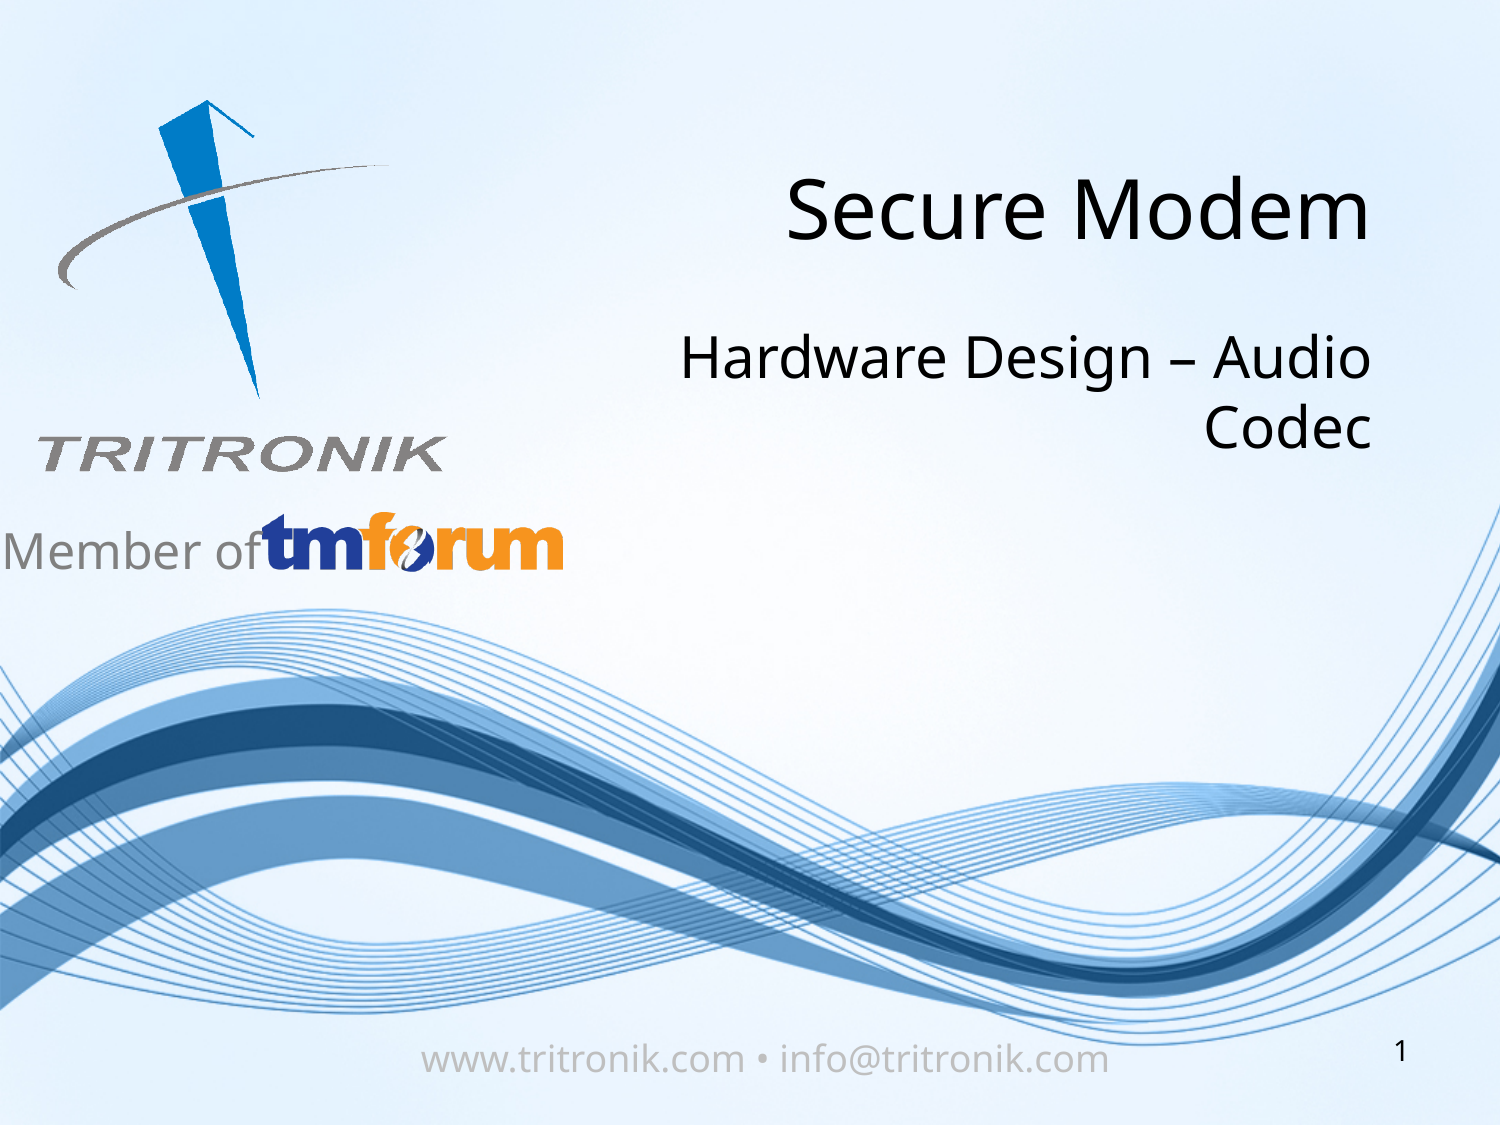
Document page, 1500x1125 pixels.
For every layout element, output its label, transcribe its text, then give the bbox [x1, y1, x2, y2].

title Secure Modem [424, 99, 1388, 313]
slide_number 1 [1074, 1024, 1426, 1103]
subtitle Hardware Design – Audio Codec [572, 312, 1388, 563]
picture [0, 0, 1500, 1125]
